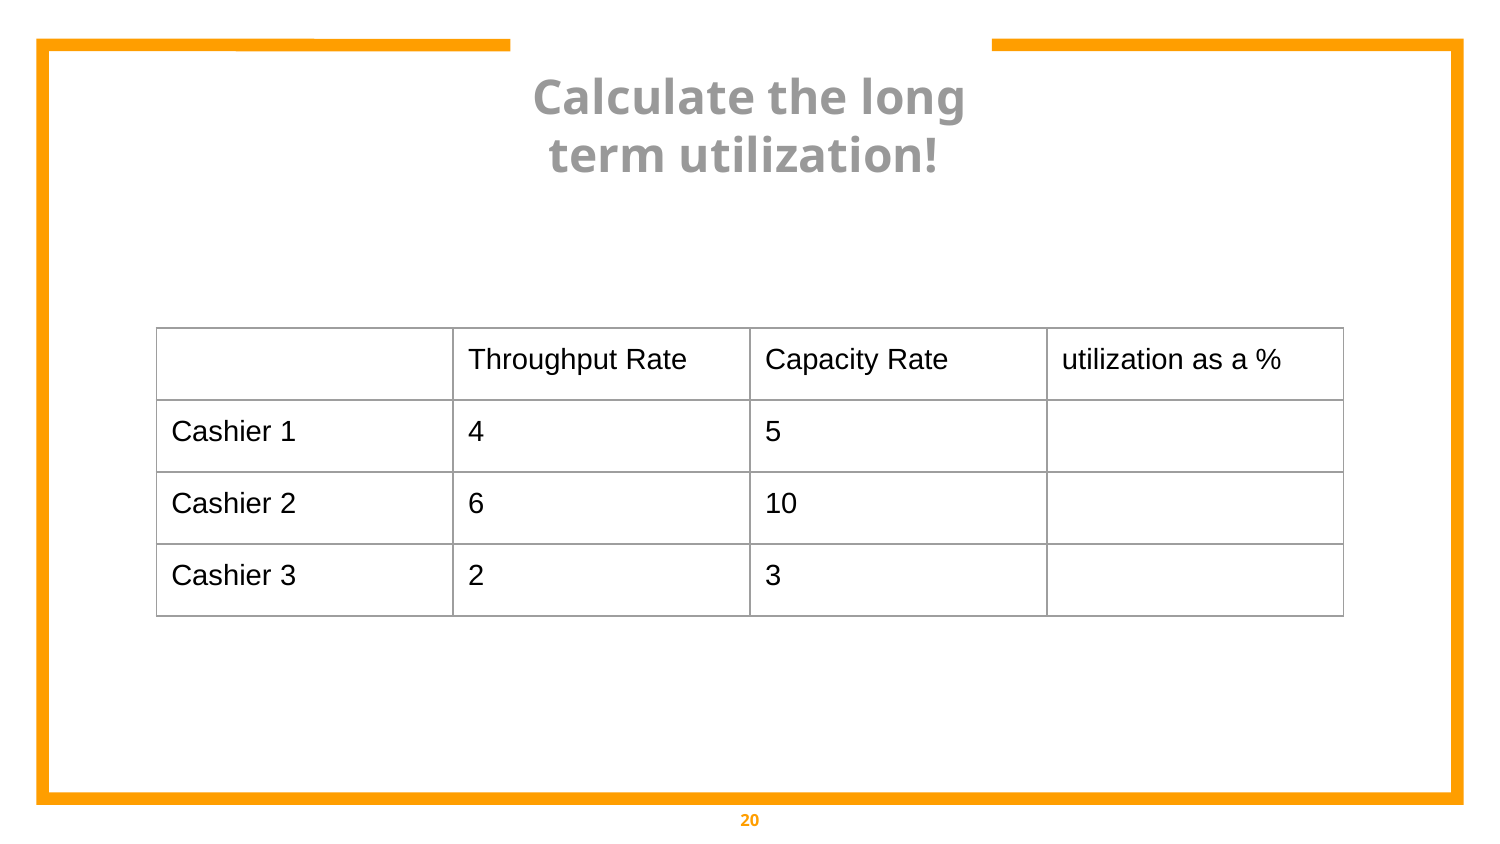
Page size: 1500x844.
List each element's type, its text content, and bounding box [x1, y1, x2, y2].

table_cell 3 [751, 545, 1046, 615]
table_cell Cashier 3 [157, 545, 452, 615]
table_cell 5 [751, 401, 1046, 471]
table_cell [1048, 473, 1343, 543]
table_cell 2 [454, 545, 749, 615]
table_cell [1048, 401, 1343, 471]
table_header Throughput Rate [454, 329, 749, 399]
table_header [157, 329, 452, 399]
table_cell 10 [751, 473, 1046, 543]
table_cell Cashier 2 [157, 473, 452, 543]
table_cell 4 [454, 401, 749, 471]
table_cell [1048, 545, 1343, 615]
slide_number ‹#› [0, 798, 1500, 844]
table_cell Cashier 1 [157, 401, 452, 471]
title Calculate the long term utilization! [531, 95, 969, 155]
table_cell 6 [454, 473, 749, 543]
table_header utilization as a % [1048, 329, 1343, 399]
table_header Capacity Rate [751, 329, 1046, 399]
